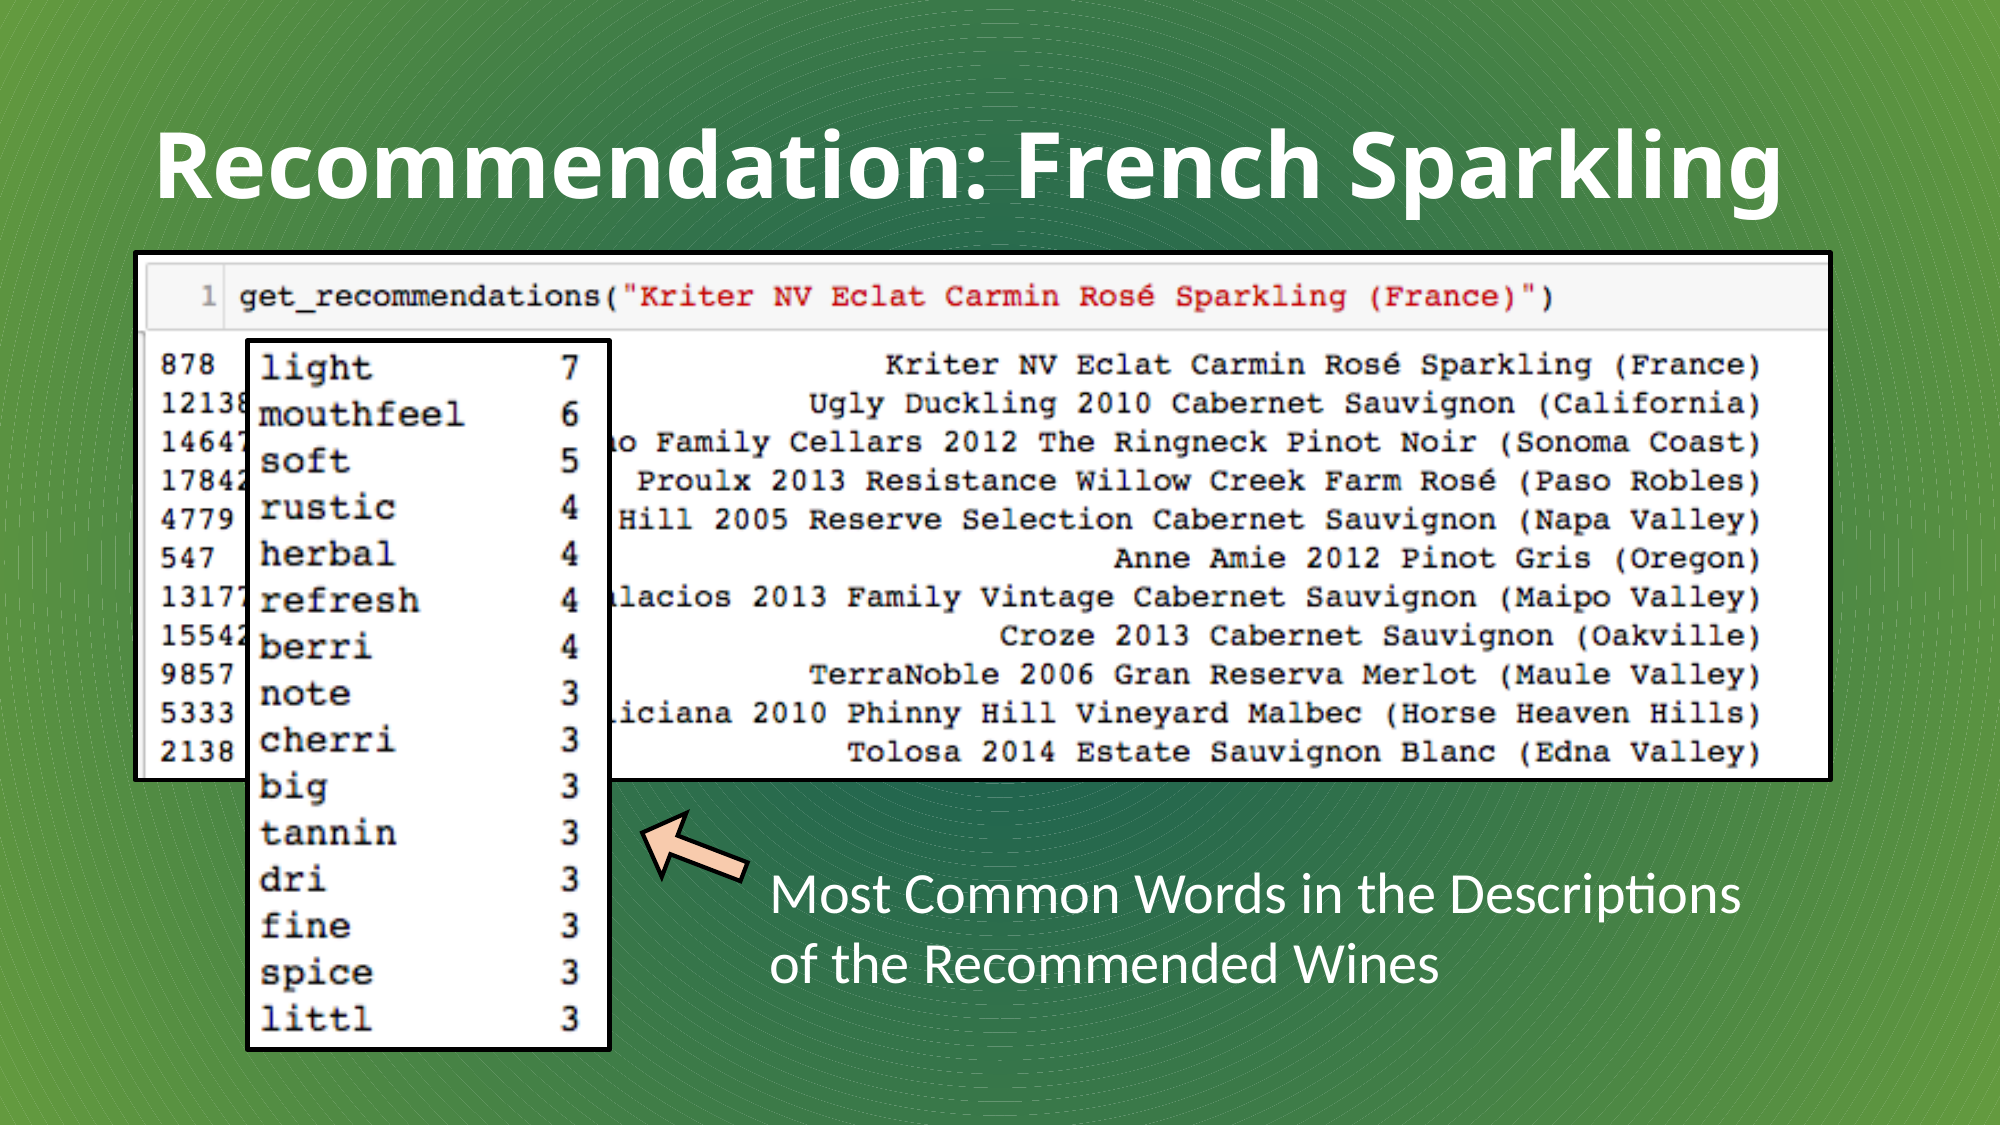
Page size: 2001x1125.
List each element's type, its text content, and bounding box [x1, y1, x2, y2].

text_box Most Common Words in the Descriptions of the Recommended Wines [754, 847, 1782, 1003]
title Recommendation: French Sparkling [137, 59, 1863, 278]
picture [249, 342, 608, 1048]
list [137, 254, 1829, 778]
text_box [640, 811, 749, 883]
